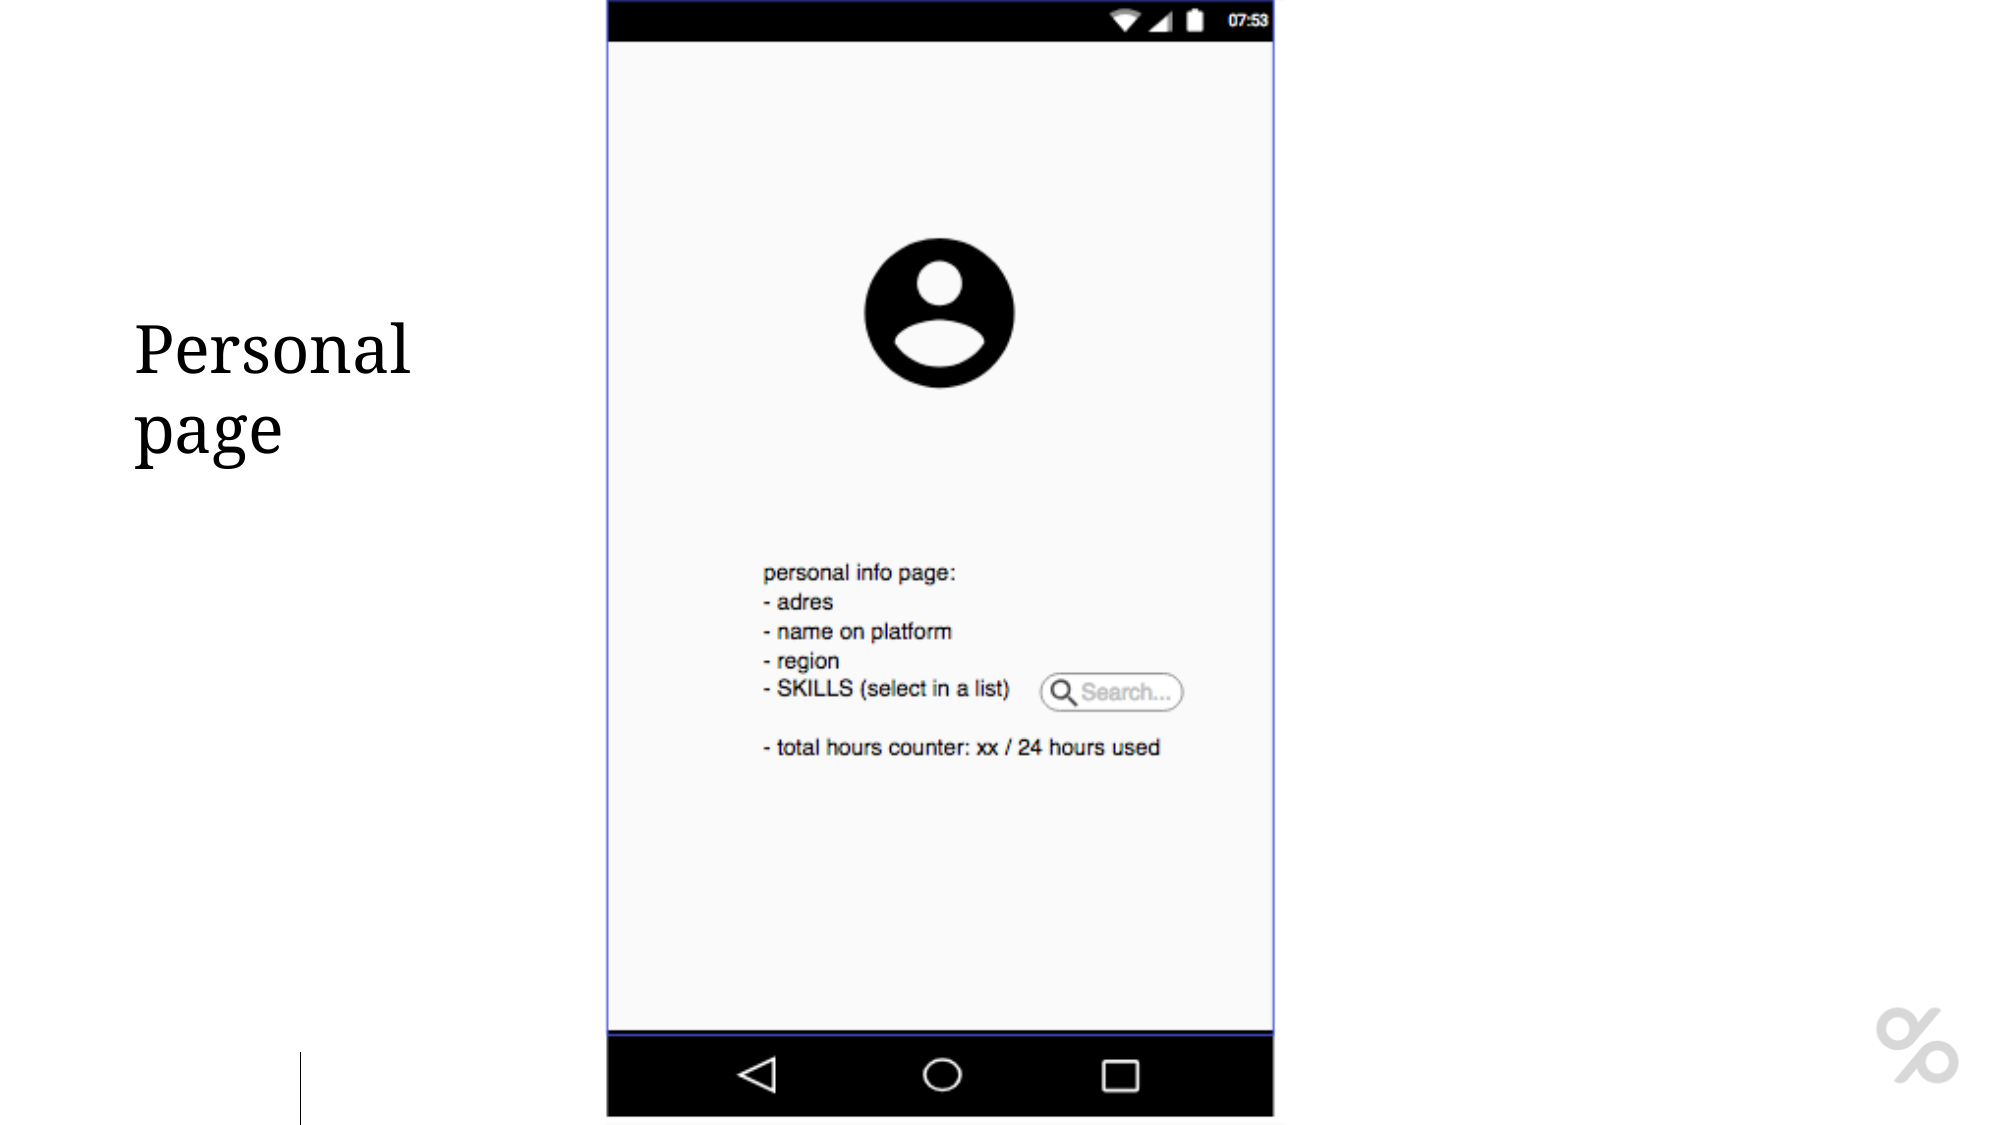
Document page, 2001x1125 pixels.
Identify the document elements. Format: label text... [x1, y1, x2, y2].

picture [605, 0, 1285, 1125]
text_box Personal page [119, 299, 509, 475]
